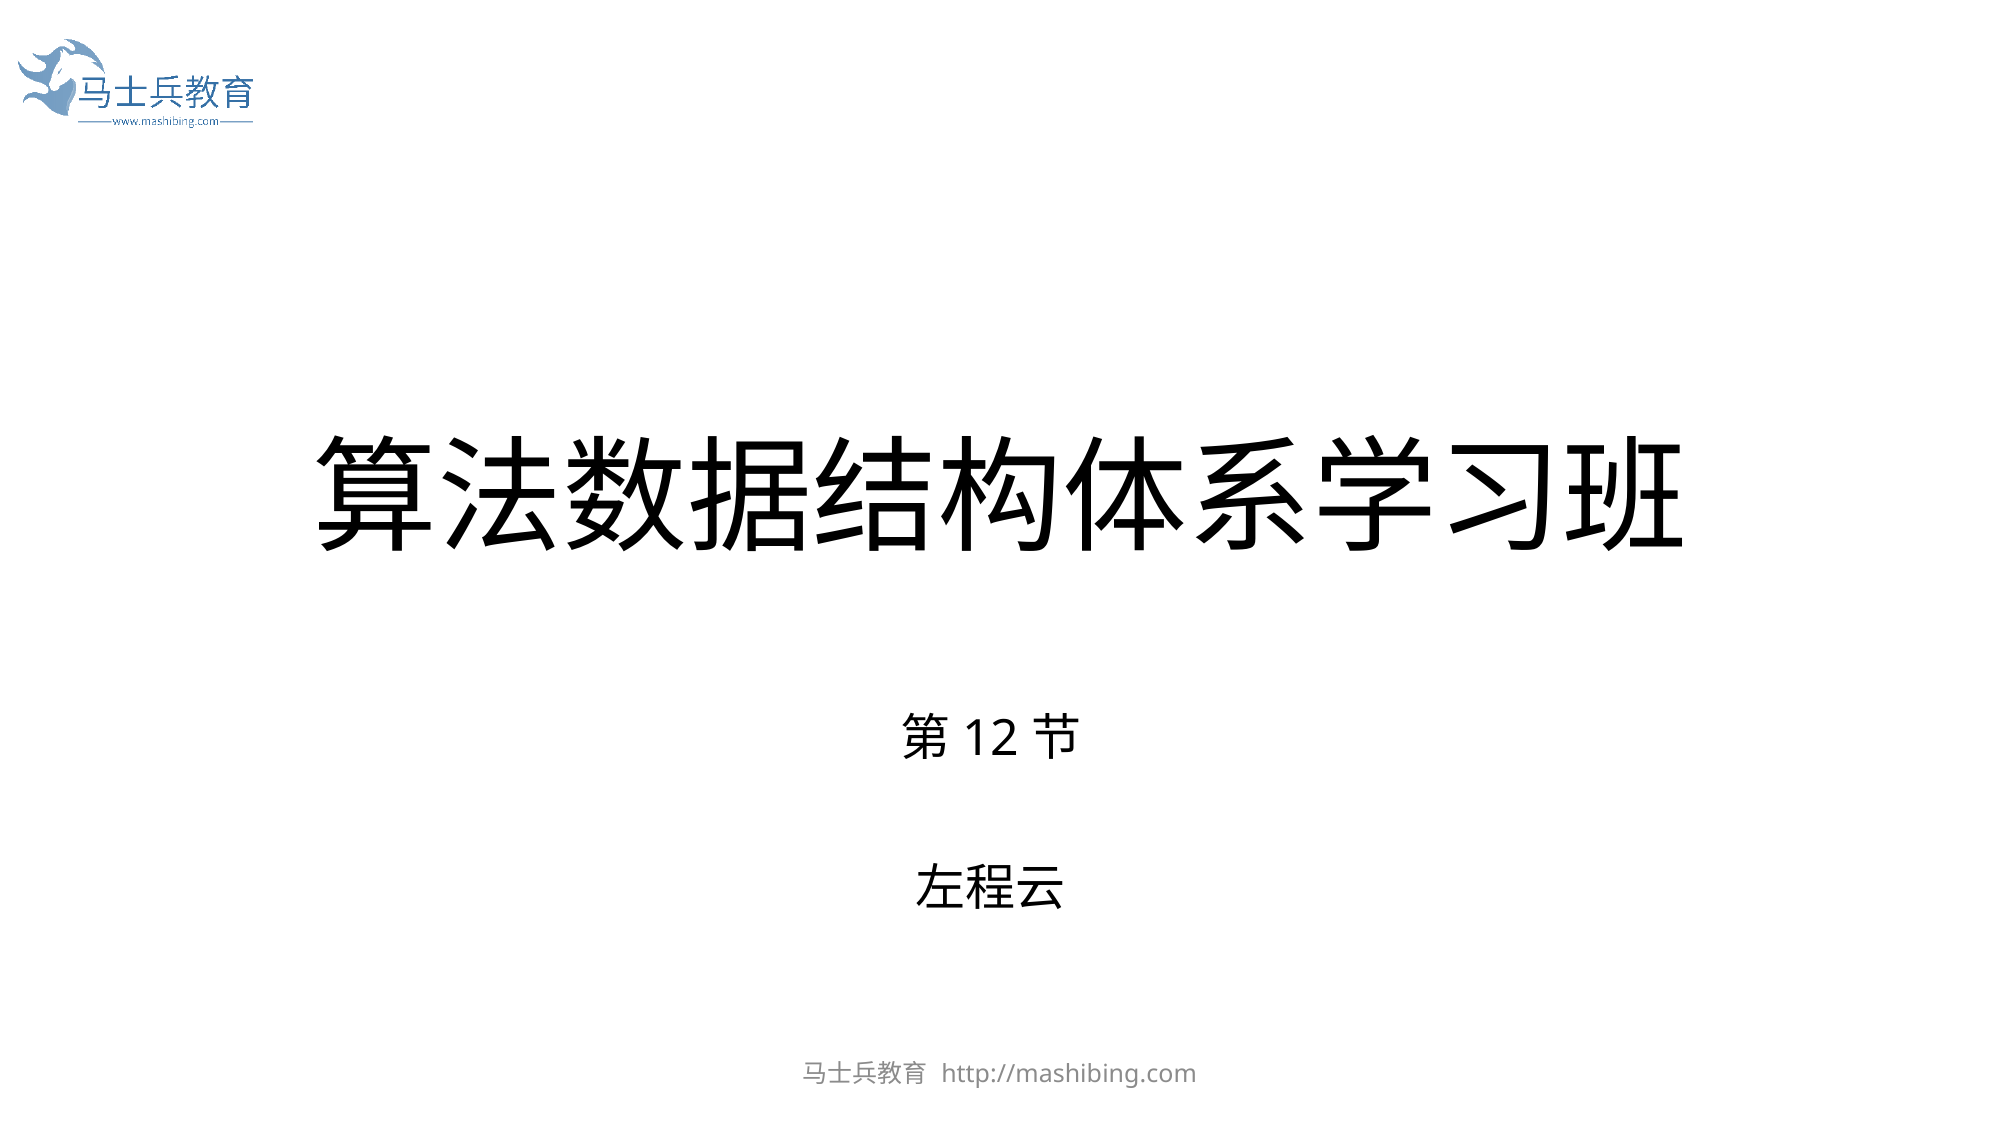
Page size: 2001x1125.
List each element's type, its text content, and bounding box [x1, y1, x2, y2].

picture [7, 5, 276, 177]
footer 马士兵教育 http://mashibing.com [662, 1042, 1338, 1103]
subtitle 第12节 左程云 [240, 705, 1741, 977]
title 算法数据结构体系学习班 [249, 184, 1750, 576]
